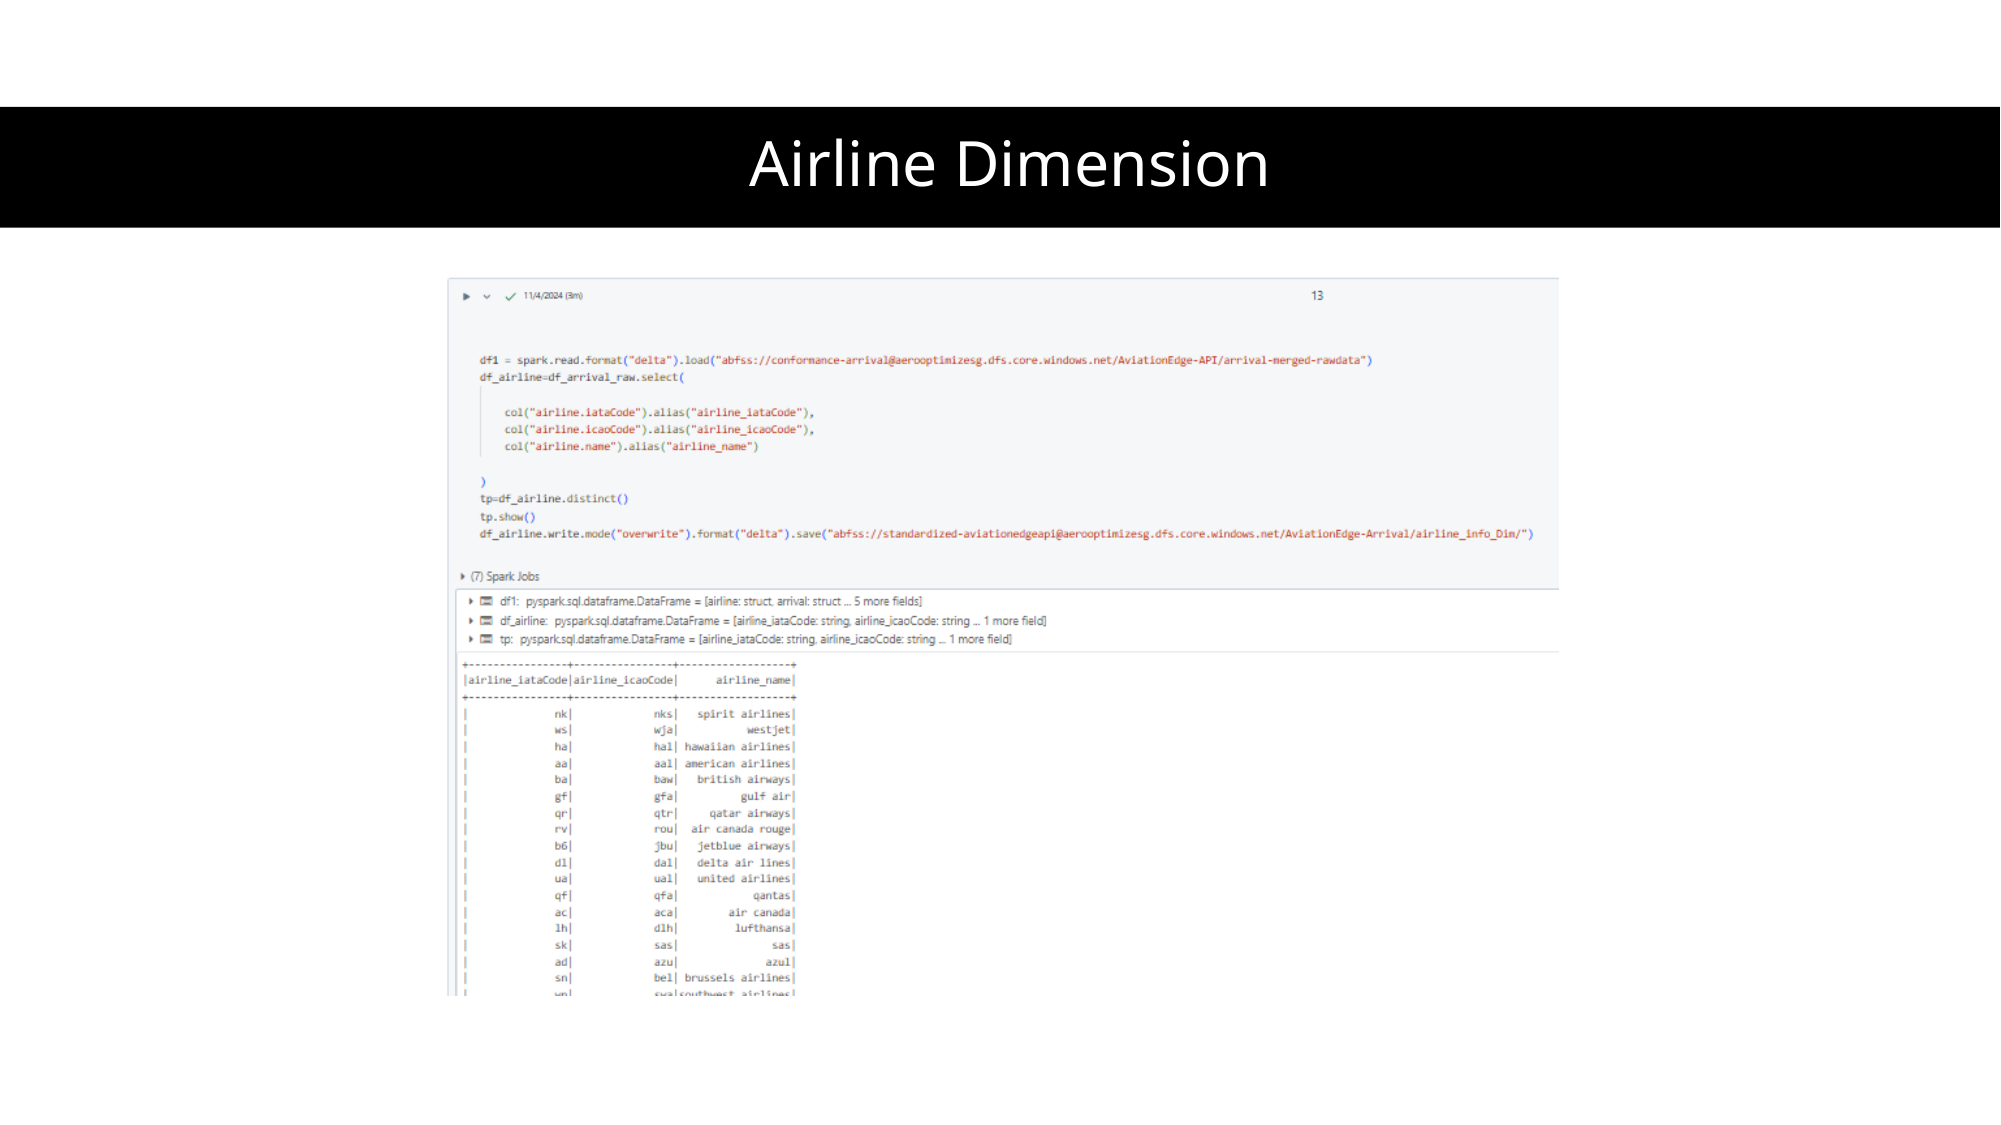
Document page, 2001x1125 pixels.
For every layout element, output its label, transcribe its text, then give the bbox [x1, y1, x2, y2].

text_box [0, 105, 2000, 229]
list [440, 274, 1560, 997]
title Airline Dimension [91, 105, 1931, 228]
